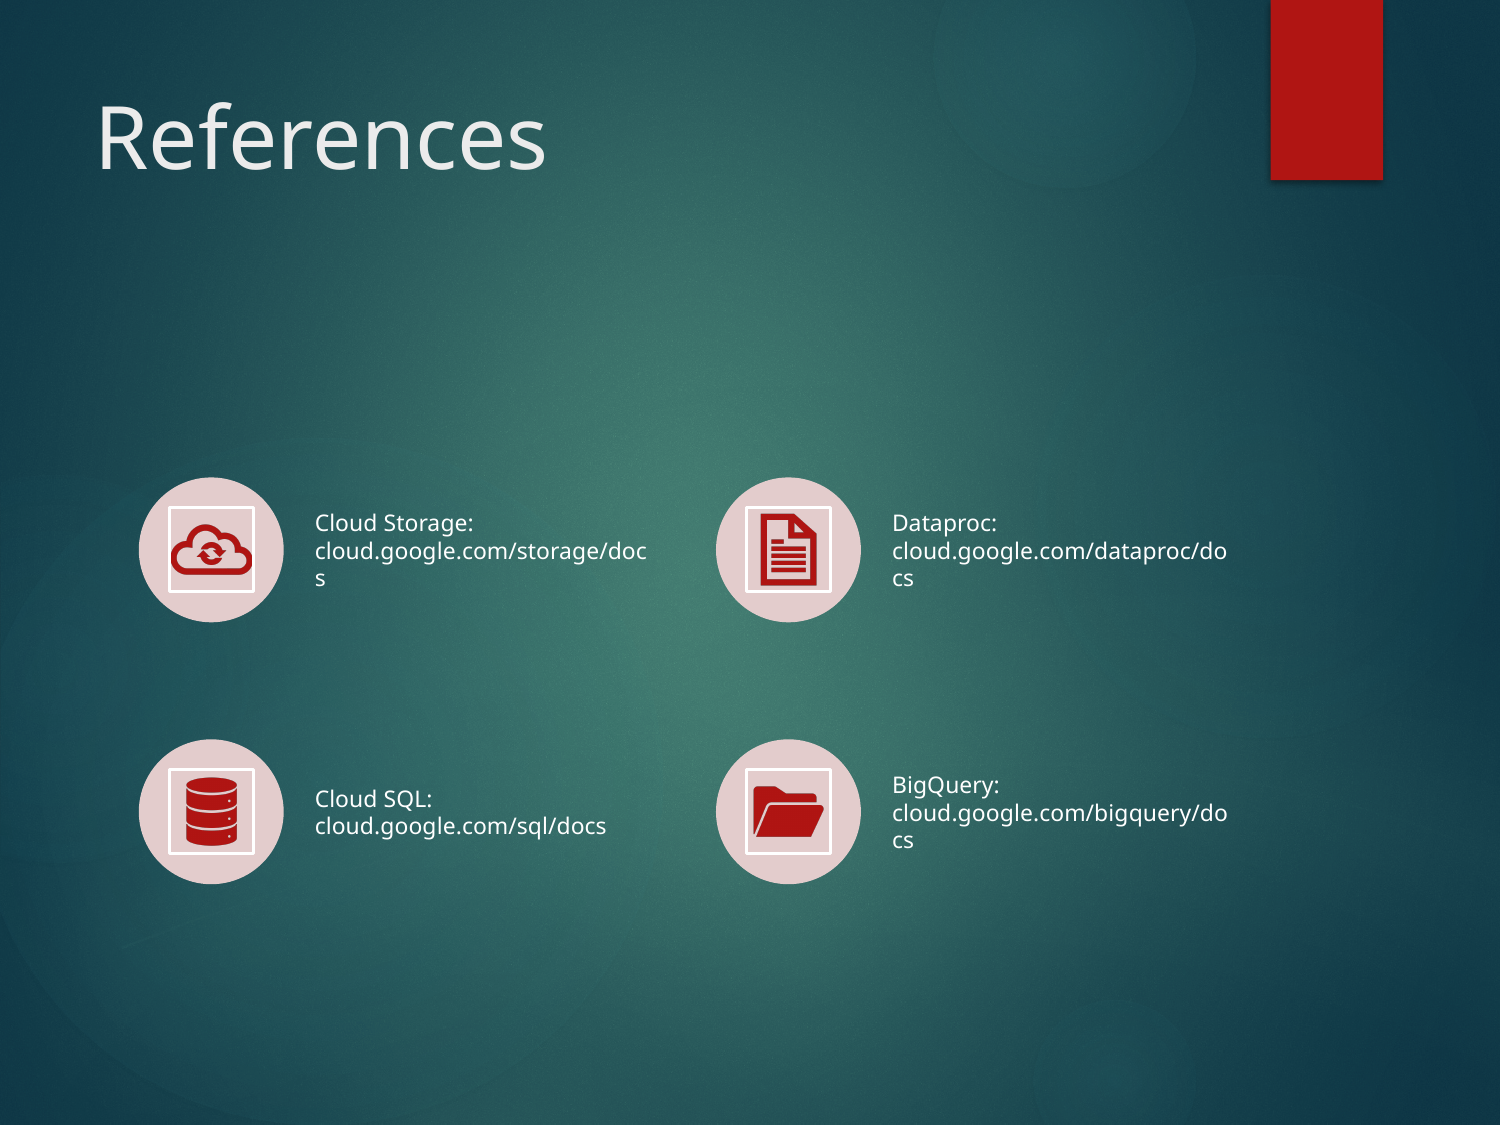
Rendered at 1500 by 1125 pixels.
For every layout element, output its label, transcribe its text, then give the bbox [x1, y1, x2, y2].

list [135, 336, 1237, 1026]
title References [79, 74, 1237, 304]
